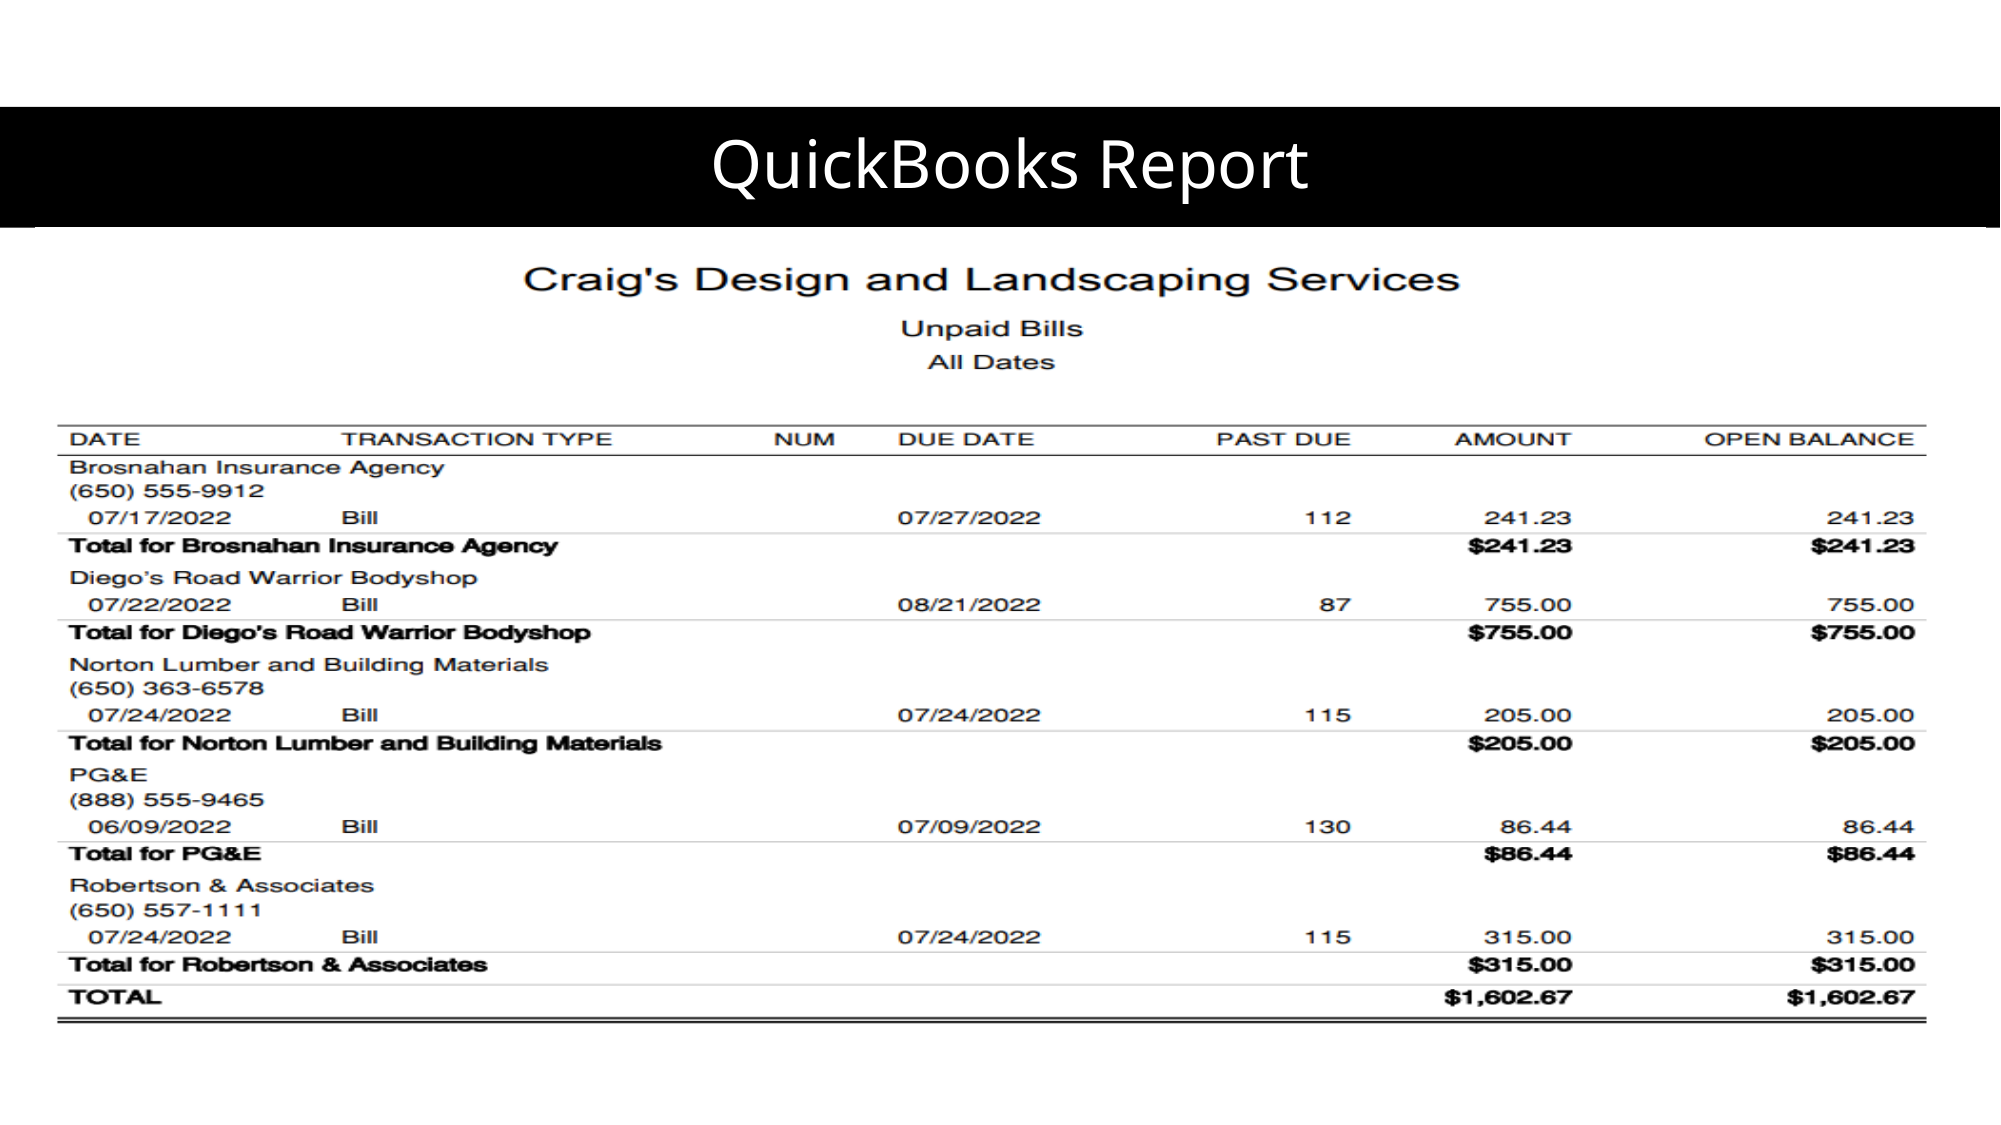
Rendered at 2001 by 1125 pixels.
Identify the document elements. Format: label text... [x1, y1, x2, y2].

title QuickBooks Report [91, 105, 1931, 227]
text_box [0, 106, 91, 229]
picture [35, 227, 1986, 1068]
text_box [1931, 106, 2000, 229]
